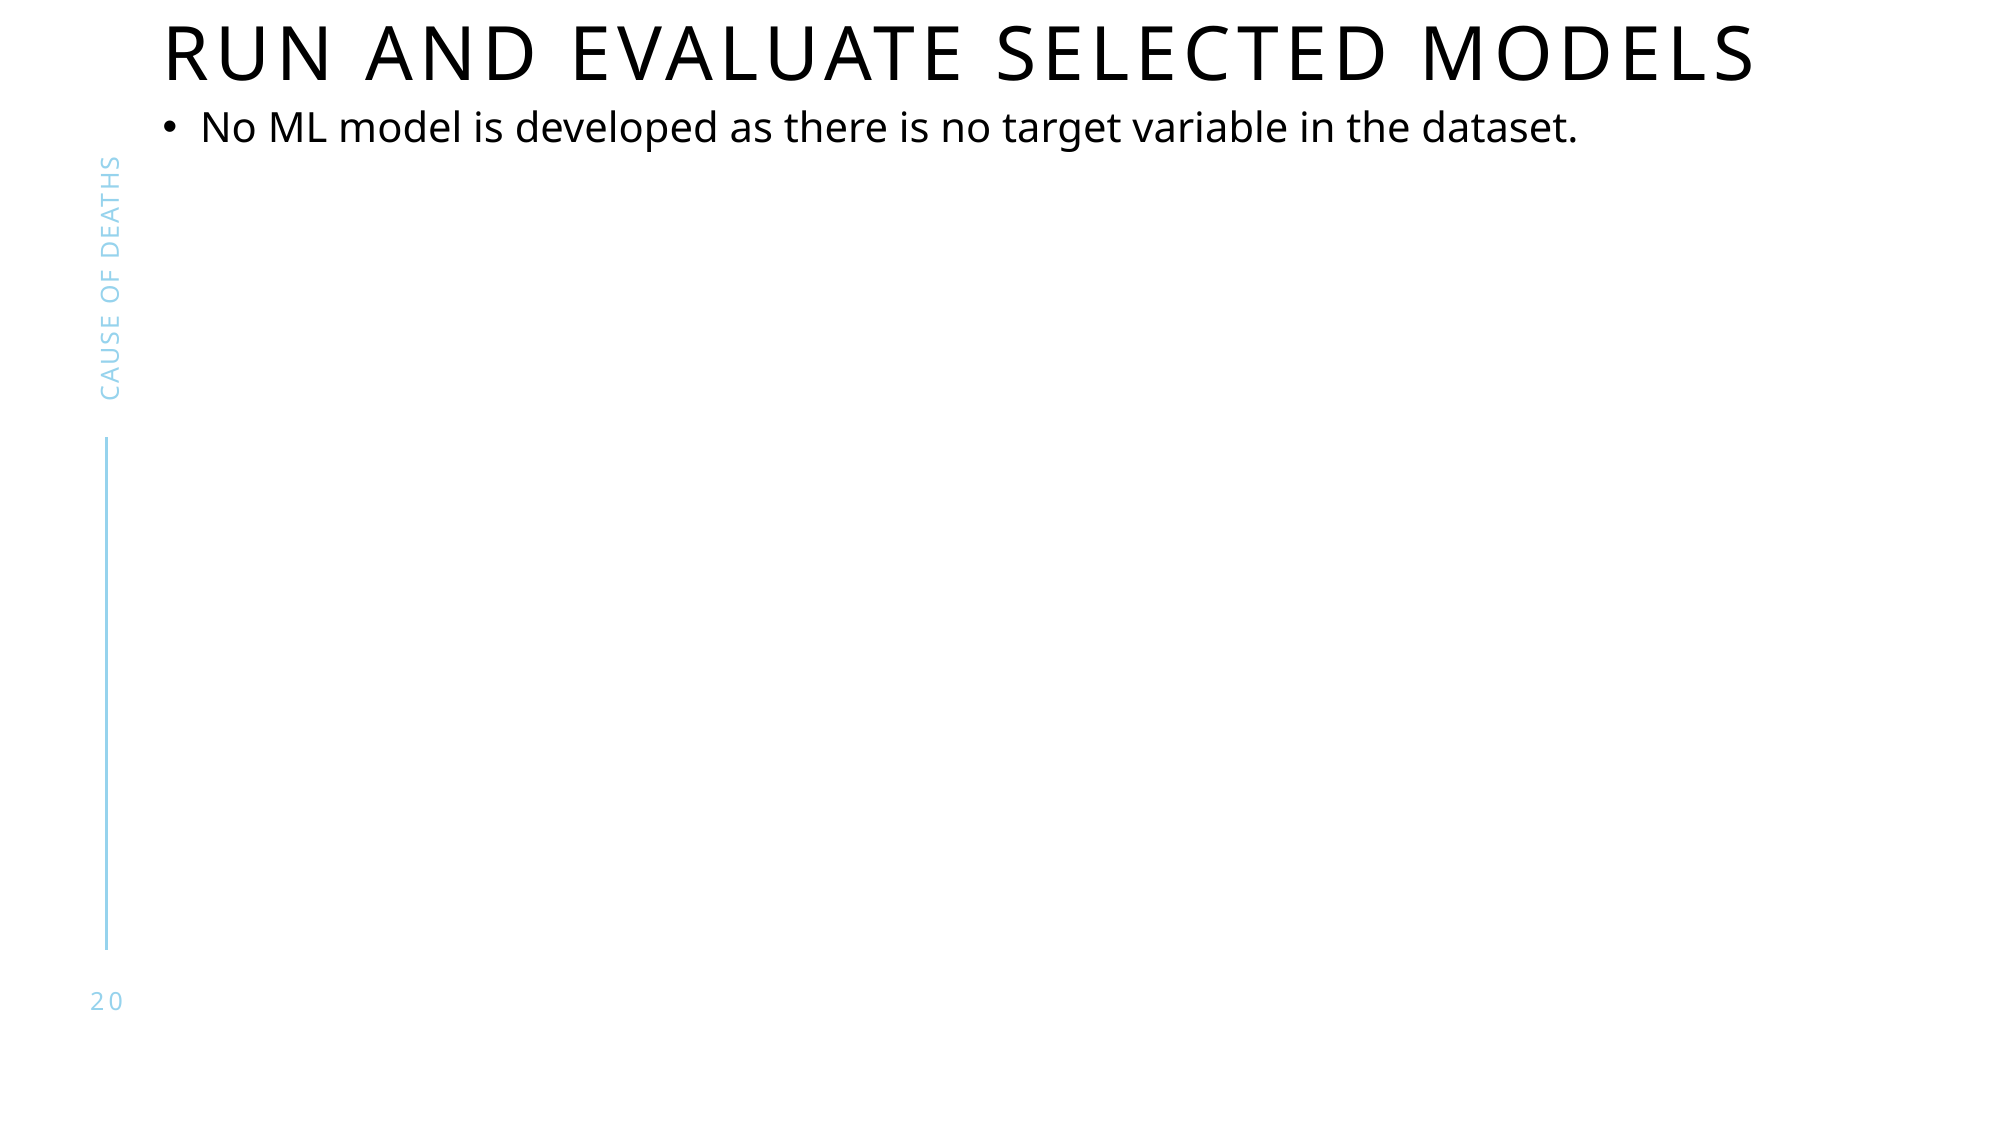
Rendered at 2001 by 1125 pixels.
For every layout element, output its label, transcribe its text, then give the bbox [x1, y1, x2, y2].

footer Cause of deaths [90, 19, 127, 402]
slide_number 20 [68, 987, 144, 1018]
title Run and Evaluate selected models [162, 16, 1989, 186]
list No ML model is developed as there is no target variable in the dataset. [162, 100, 1973, 176]
